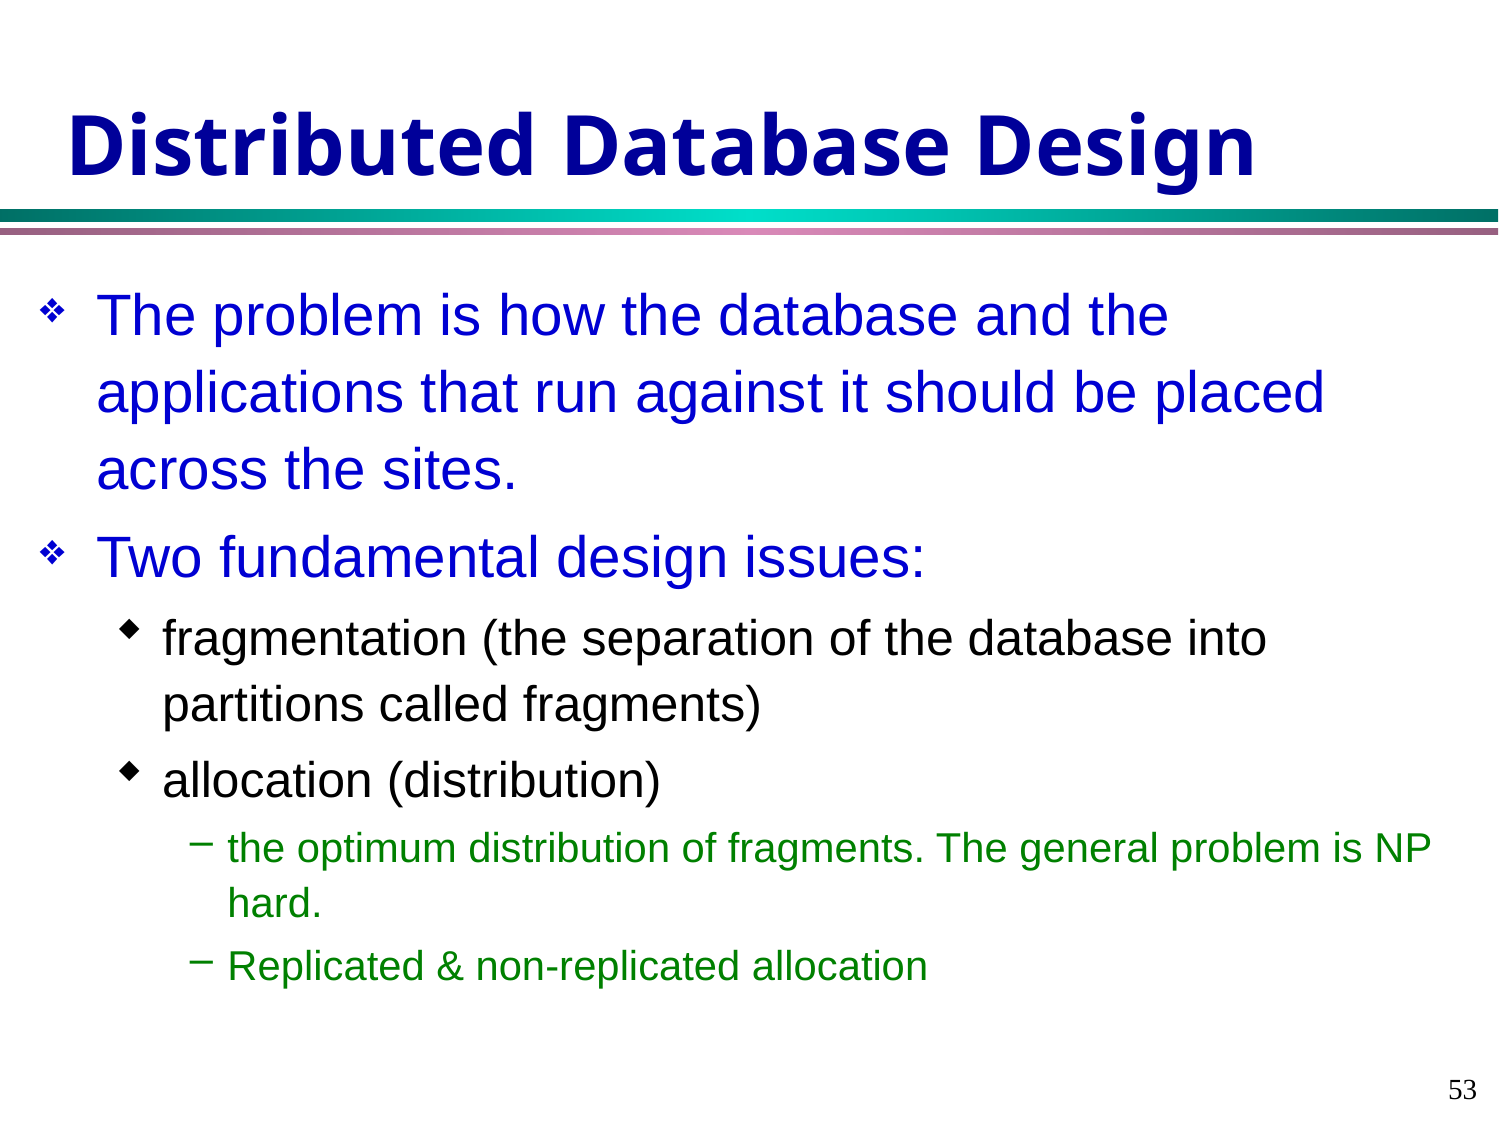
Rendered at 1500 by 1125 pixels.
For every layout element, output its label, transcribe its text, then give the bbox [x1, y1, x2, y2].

text_box [1187, 1049, 1500, 1125]
title Distributed Database Design [49, 37, 1438, 201]
list The problem is how the database and the applications that run against it should be placed across the sites. Two fundamental design issues: fragmentation (the separation of the database into partitions called fragments) allocation (distribution) the optimum distribution of fragments. The general problem is NP­hard. Replicated & non-replicated allocation [24, 262, 1463, 1013]
